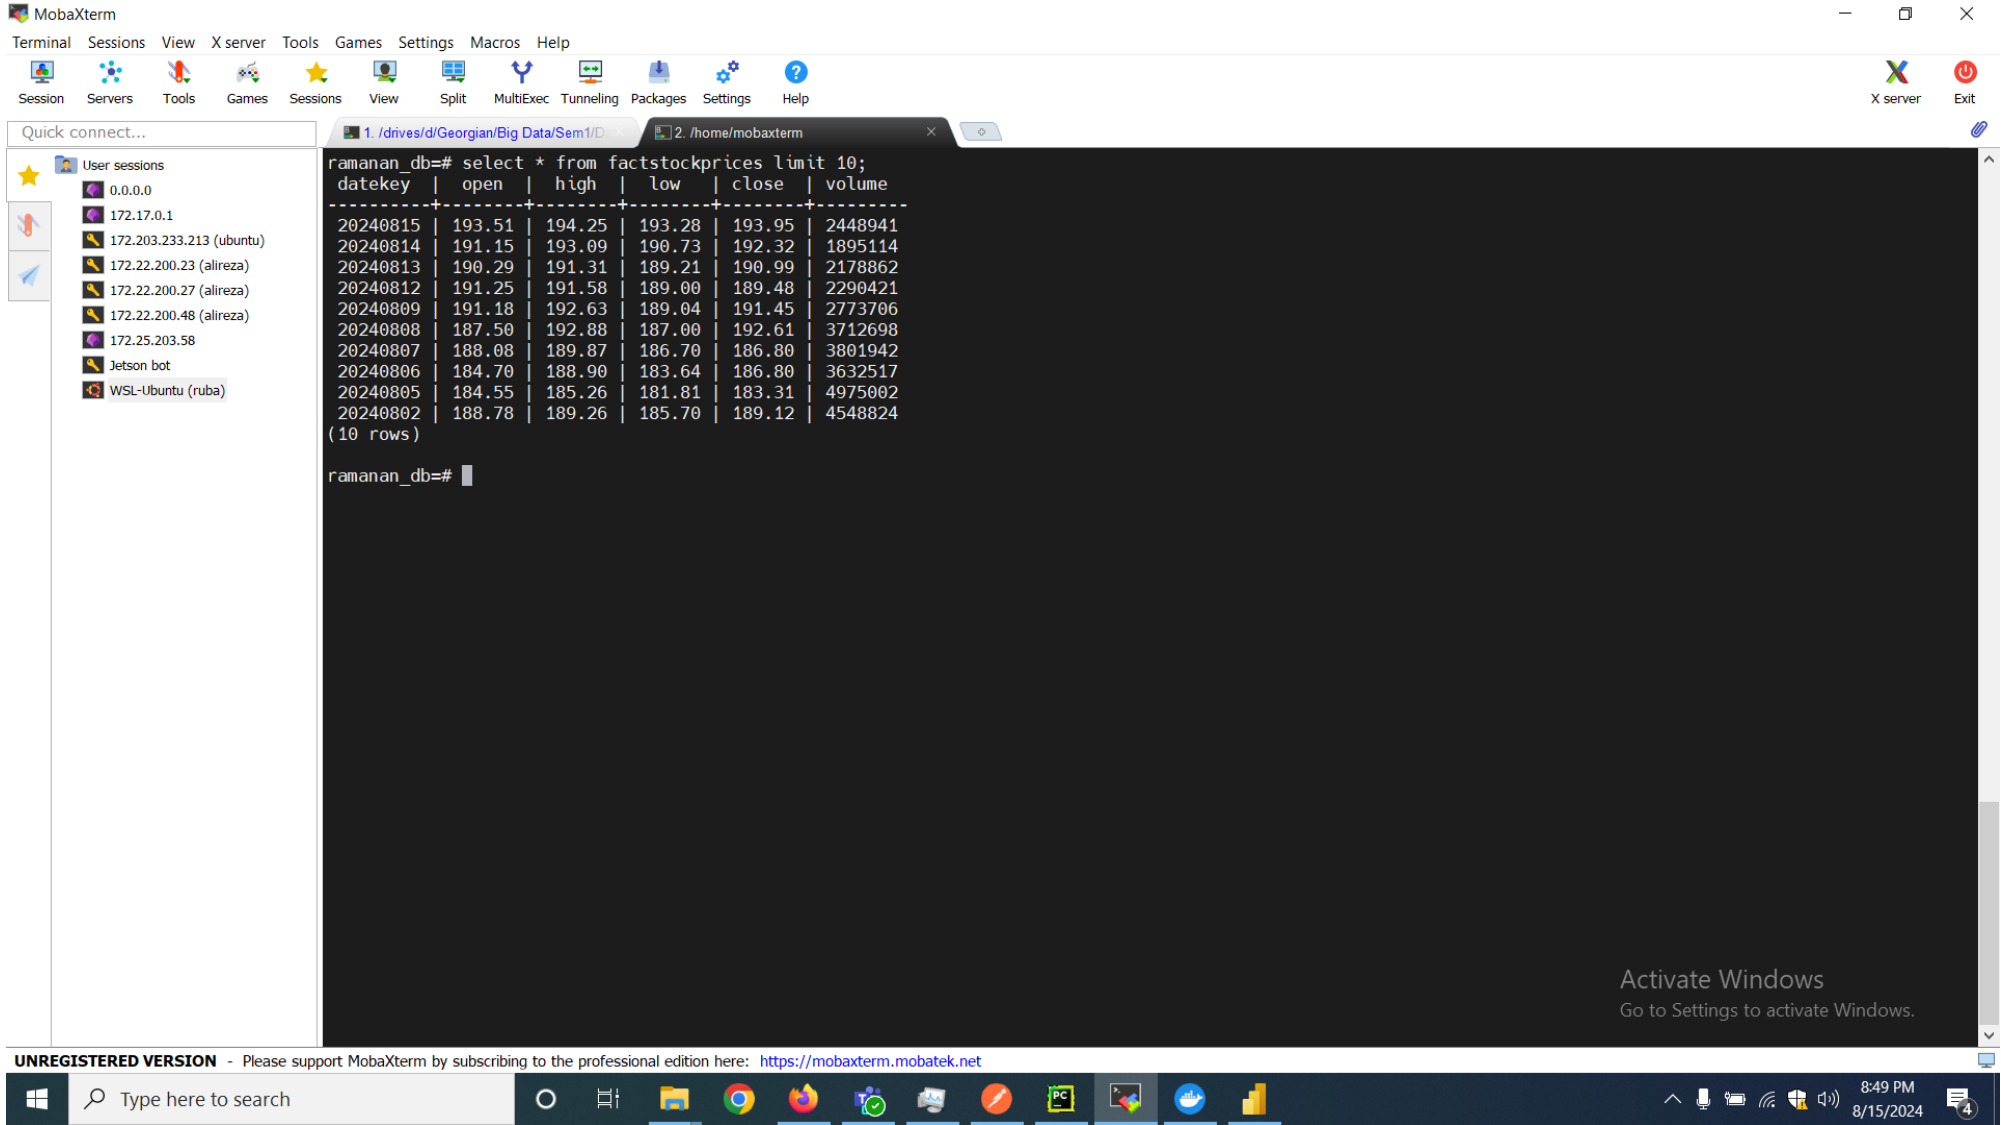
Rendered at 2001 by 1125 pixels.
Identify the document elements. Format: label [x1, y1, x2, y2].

list [6, 0, 2000, 1125]
